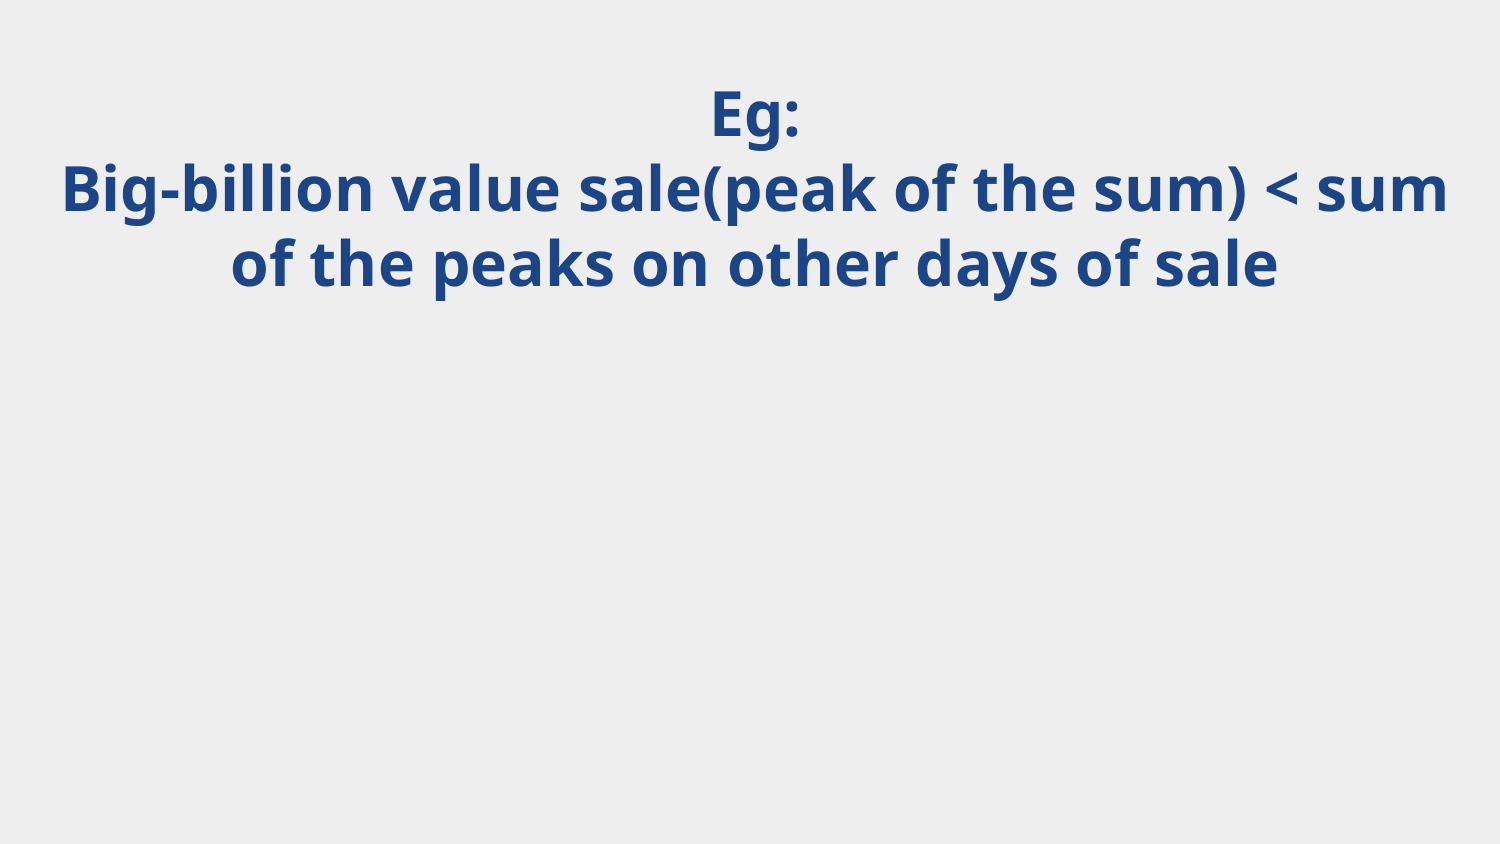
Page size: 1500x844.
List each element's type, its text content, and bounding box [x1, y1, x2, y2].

title Eg: Big-billion value sale(peak of the sum) < sum of the peaks on other days of sale [45, 73, 1466, 586]
